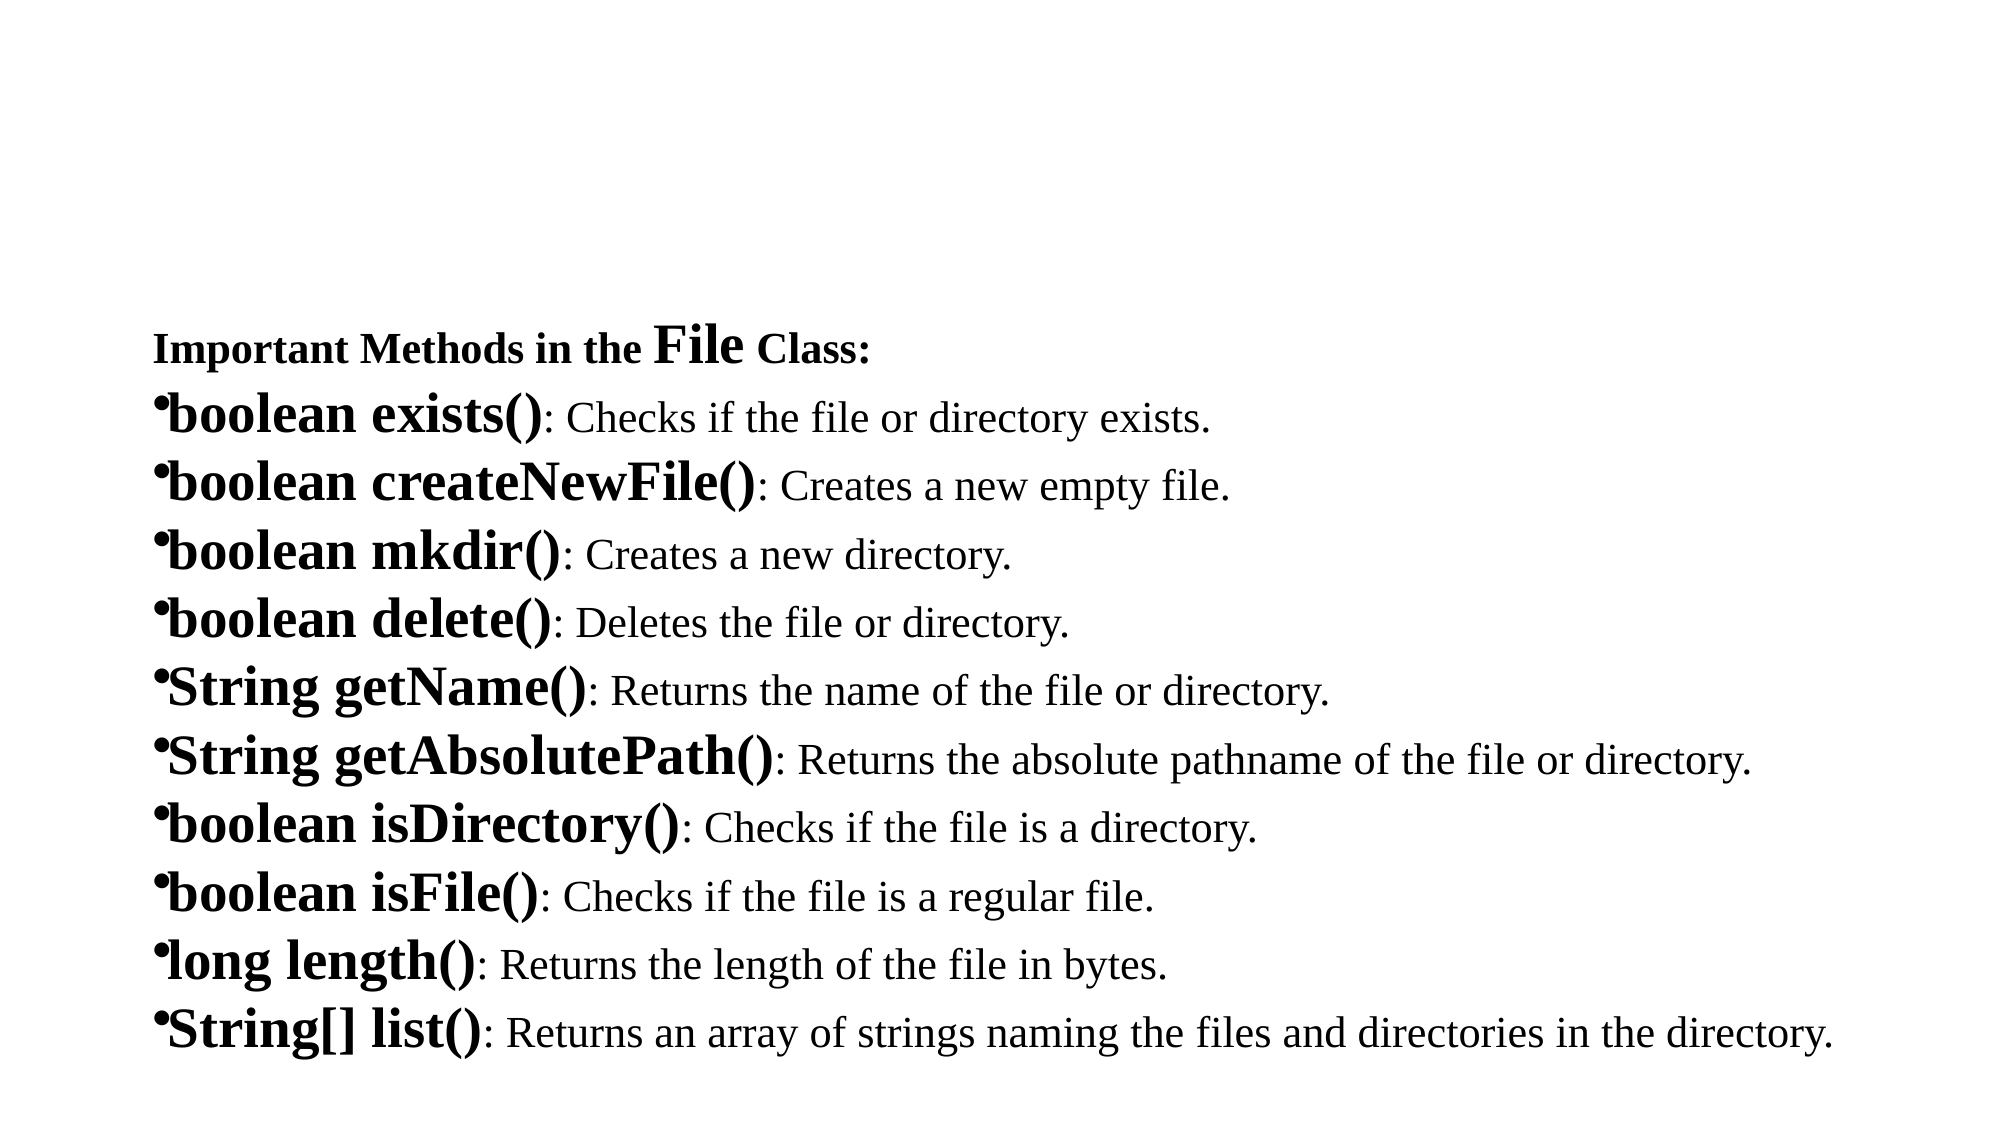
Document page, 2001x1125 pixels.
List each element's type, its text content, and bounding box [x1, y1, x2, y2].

list Important Methods in the File Class: boolean exists(): Checks if the file or directory exists. boolean createNewFile(): Creates a new empty file. boolean mkdir(): Creates a new directory. boolean delete(): Deletes the file or directory. String getName(): Returns the name of the file or directory. String getAbsolutePath(): Returns the absolute pathname of the file or directory. boolean isDirectory(): Checks if the file is a directory. boolean isFile(): Checks if the file is a regular file. long length(): Returns the length of the file in bytes. String[] list(): Returns an array of strings naming the files and directories in the directory. [137, 299, 1863, 1093]
